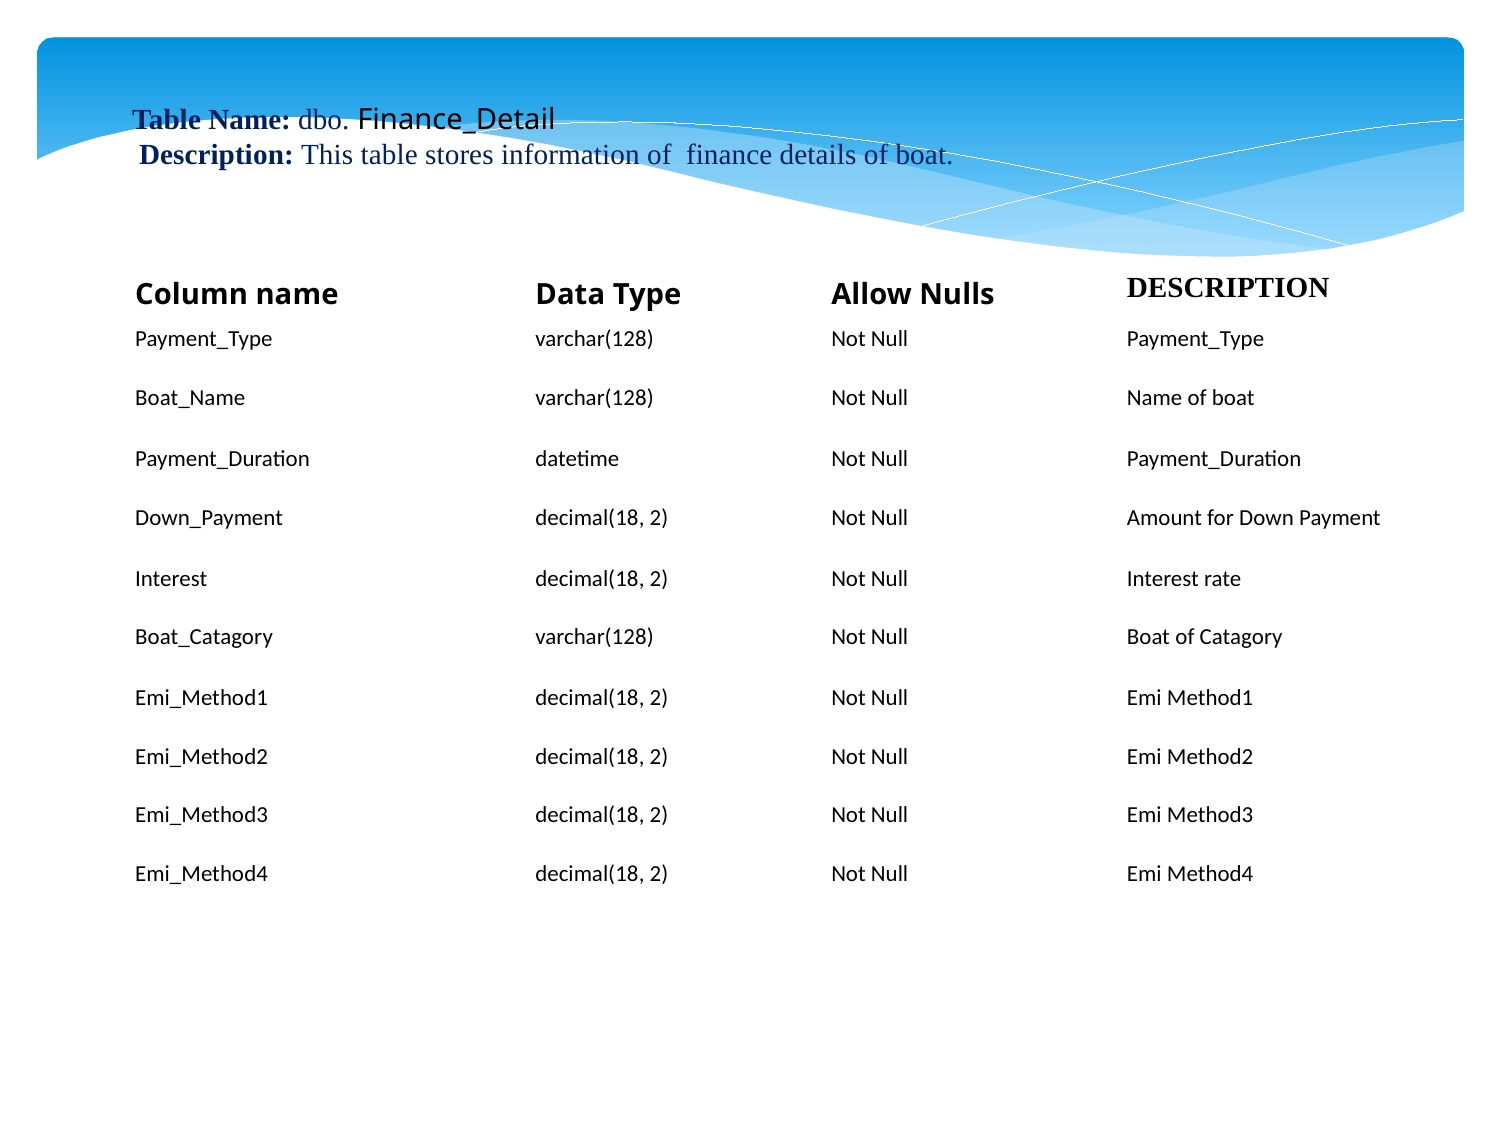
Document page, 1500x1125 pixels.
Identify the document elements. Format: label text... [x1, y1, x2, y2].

table_cell decimal(18, 2) [524, 685, 820, 744]
table_cell Not Null [820, 505, 1116, 565]
table_cell varchar(128) [524, 326, 820, 385]
text_box Table Name: dbo. Finance_Detail Description: This table stores information of finance details of boat. [79, 93, 1317, 179]
table_cell Emi Method1 [1116, 685, 1411, 744]
table_cell decimal(18, 2) [524, 802, 820, 861]
table_cell Payment_Type [1116, 326, 1411, 385]
table_cell Payment_Type [124, 326, 524, 385]
table_cell Emi Method4 [1116, 861, 1411, 920]
table_cell Emi Method2 [1116, 744, 1411, 802]
table_cell Not Null [820, 802, 1116, 861]
table_cell decimal(18, 2) [524, 505, 820, 565]
table_header Allow Nulls [820, 267, 1116, 326]
table_cell Not Null [820, 624, 1116, 685]
table_cell Emi_Method2 [124, 744, 524, 802]
table_cell Emi_Method4 [124, 861, 524, 920]
table_cell Payment_Duration [1116, 446, 1411, 505]
table_cell Boat of Catagory [1116, 624, 1411, 685]
table_cell Boat_Catagory [124, 624, 524, 685]
table_cell decimal(18, 2) [524, 744, 820, 802]
table_cell Interest rate [1116, 565, 1411, 624]
table_cell Payment_Duration [124, 446, 524, 505]
table_cell Emi_Method1 [124, 685, 524, 744]
table_cell Interest [124, 565, 524, 624]
table_cell Not Null [820, 385, 1116, 446]
table_cell Emi Method3 [1116, 802, 1411, 861]
table_cell decimal(18, 2) [524, 861, 820, 920]
table_cell Not Null [820, 861, 1116, 920]
table_cell Down_Payment [124, 505, 524, 565]
table_cell datetime [524, 446, 820, 505]
table_cell varchar(128) [524, 624, 820, 685]
table_cell Emi_Method3 [124, 802, 524, 861]
table_cell Not Null [820, 685, 1116, 744]
table_cell Name of boat [1116, 385, 1411, 446]
table_cell Amount for Down Payment [1116, 505, 1411, 565]
table_cell Not Null [820, 326, 1116, 385]
table_cell varchar(128) [524, 385, 820, 446]
table_cell Boat_Name [124, 385, 524, 446]
table_cell Not Null [820, 446, 1116, 505]
table_header Column name [124, 267, 524, 326]
table_cell Not Null [820, 744, 1116, 802]
table_header DESCRIPTION [1116, 267, 1411, 326]
table_header Data Type [524, 267, 820, 326]
table_cell decimal(18, 2) [524, 565, 820, 624]
table_cell Not Null [820, 565, 1116, 624]
